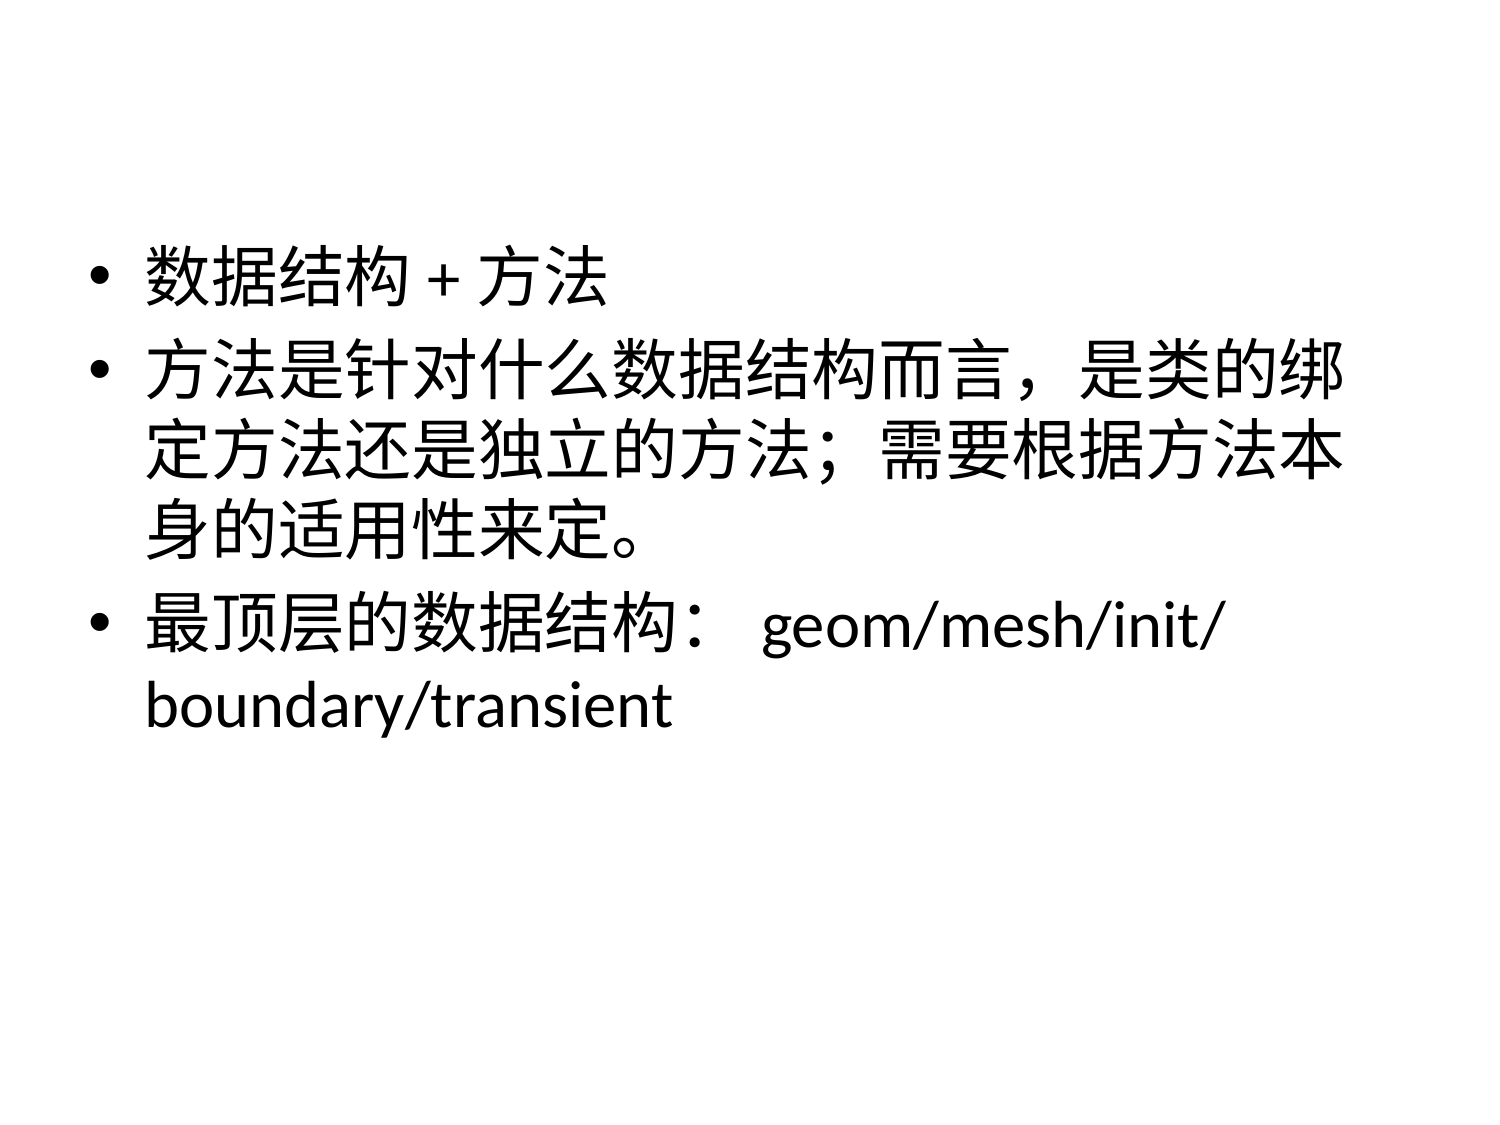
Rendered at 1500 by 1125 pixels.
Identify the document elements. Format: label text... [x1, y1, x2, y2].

list 数据结构+方法 方法是针对什么数据结构而言，是类的绑定方法还是独立的方法；需要根据方法本身的适用性来定。 最顶层的数据结构：geom/mesh/init/boundary/transient [73, 227, 1424, 786]
